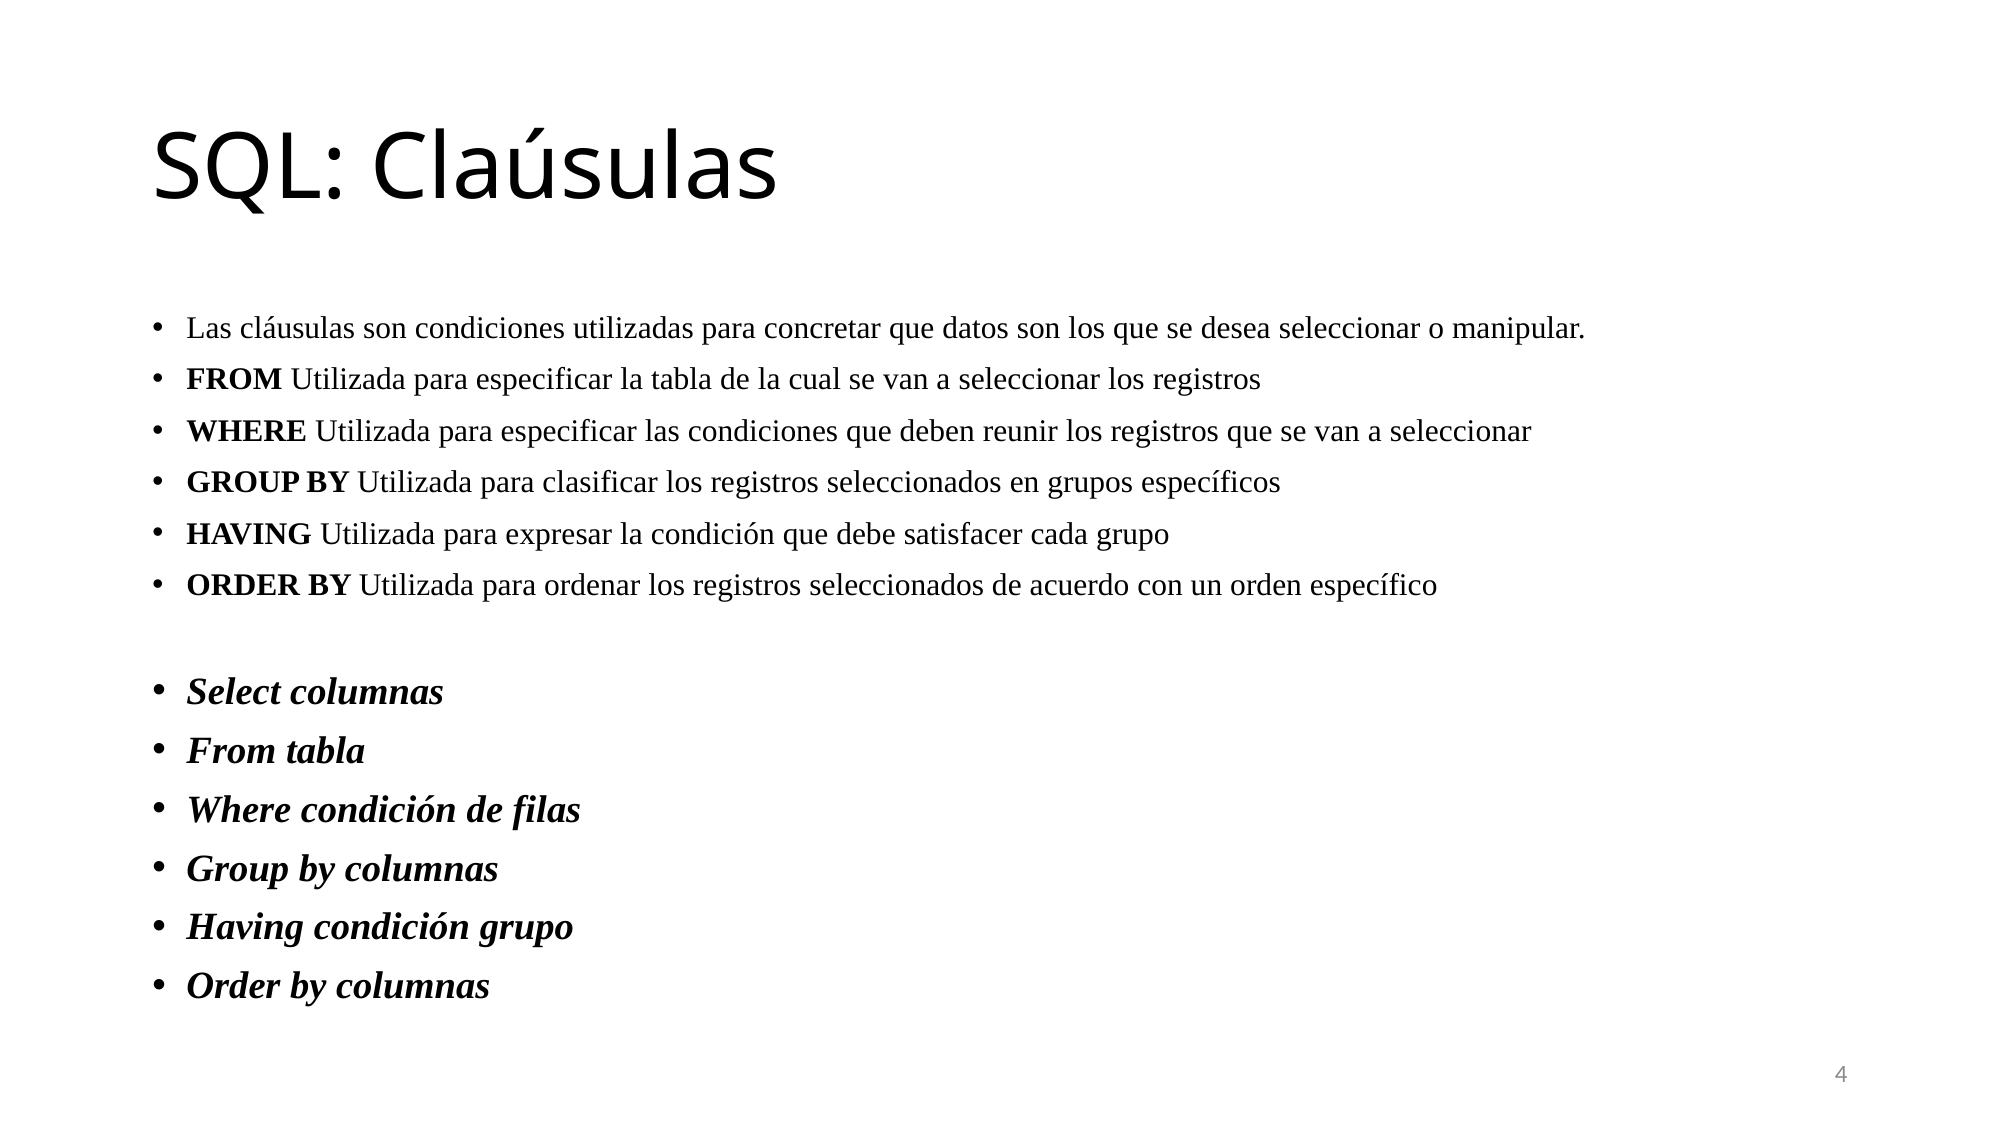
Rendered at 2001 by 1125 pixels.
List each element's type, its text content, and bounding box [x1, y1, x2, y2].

list Las cláusulas son condiciones utilizadas para concretar que datos son los que se desea seleccionar o manipular. FROM Utilizada para especificar la tabla de la cual se van a seleccionar los registros WHERE Utilizada para especificar las condiciones que deben reunir los registros que se van a seleccionar GROUP BY Utilizada para clasificar los registros seleccionados en grupos específicos HAVING Utilizada para expresar la condición que debe satisfacer cada grupo ORDER BY Utilizada para ordenar los registros seleccionados de acuerdo con un orden específico Select columnas From tabla Where condición de filas Group by columnas Having condición grupo Order by columnas [137, 303, 1863, 1018]
title SQL: Claúsulas [137, 59, 1863, 278]
slide_number 4 [1412, 1042, 1863, 1103]
